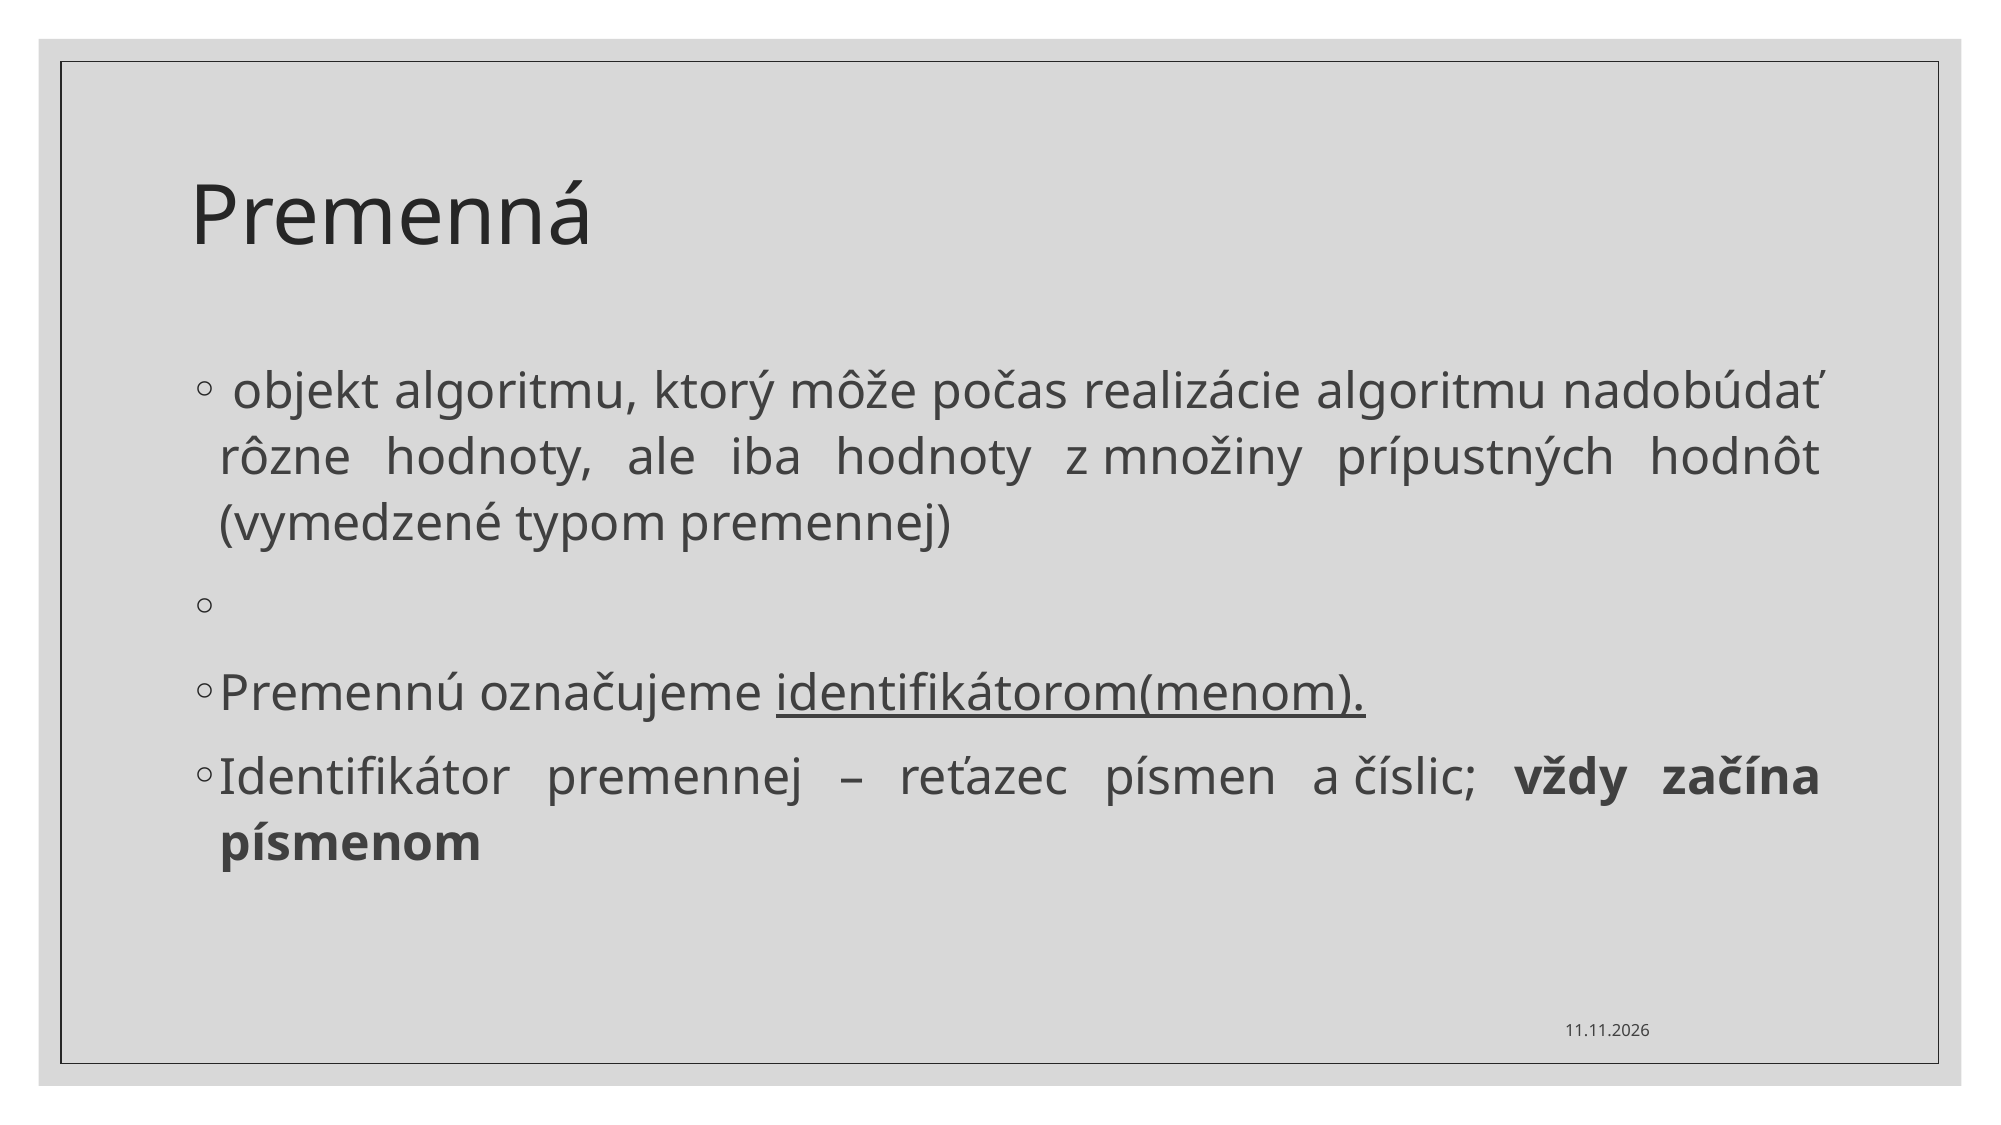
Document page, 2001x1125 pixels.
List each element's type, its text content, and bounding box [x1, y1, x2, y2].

title Premenná [174, 105, 1825, 331]
slide_number 18. 9. 2024 [1190, 990, 1665, 1050]
list objekt algoritmu, ktorý môže počas realizácie algoritmu nadobúdať rôzne hodnoty, ale iba hodnoty z množiny prípustných hodnôt (vymedzené typom premennej) Premennú označujeme identifikátorom(menom). Identifikátor premennej – reťazec písmen a číslic; vždy začína písmenom [174, 345, 1837, 977]
